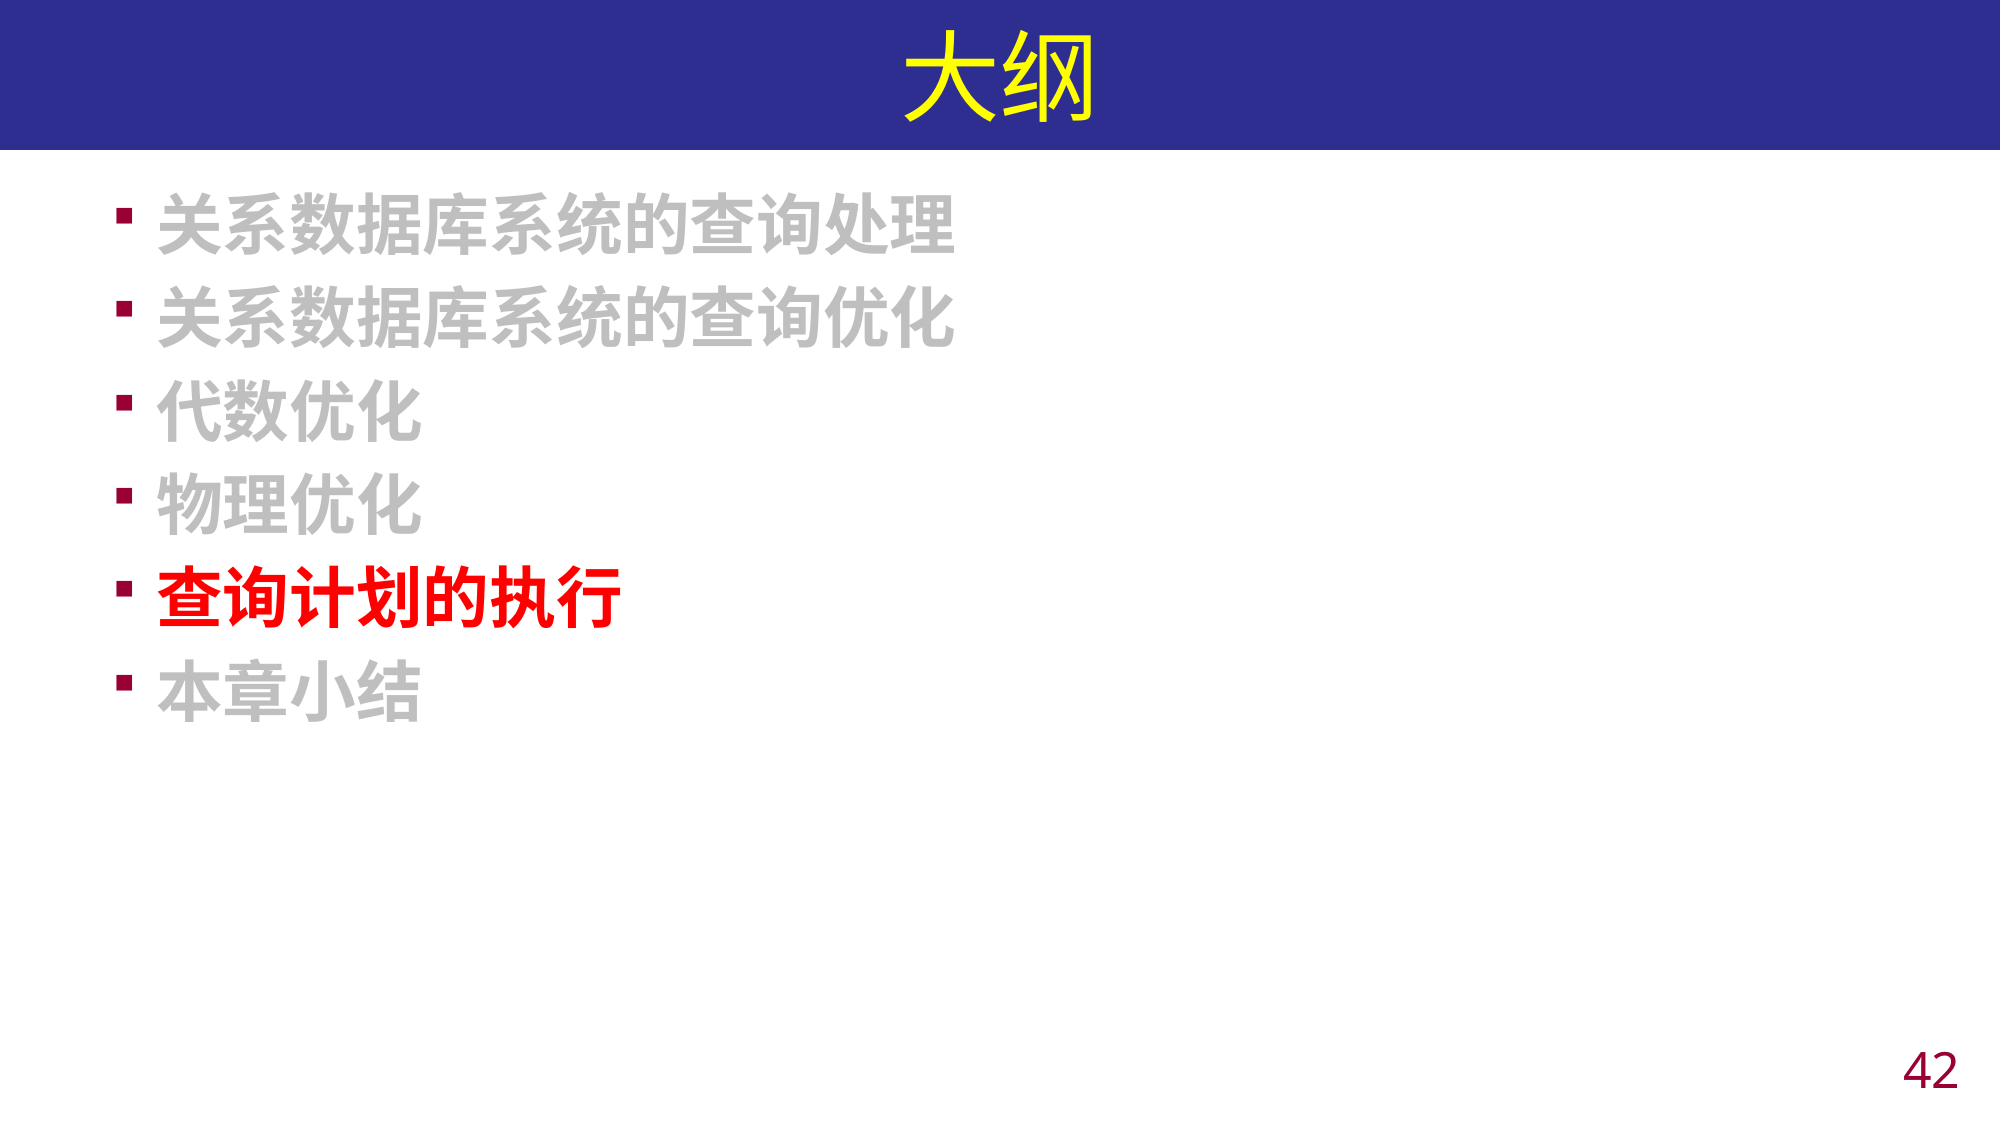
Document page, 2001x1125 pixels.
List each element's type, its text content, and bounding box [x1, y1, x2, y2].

slide_number 41 [1550, 1048, 1975, 1096]
title 大纲 [0, 0, 2000, 150]
list 关系数据库系统的查询处理 关系数据库系统的查询优化 代数优化 物理优化 查询计划的执行 本章小结 [97, 174, 1904, 1073]
